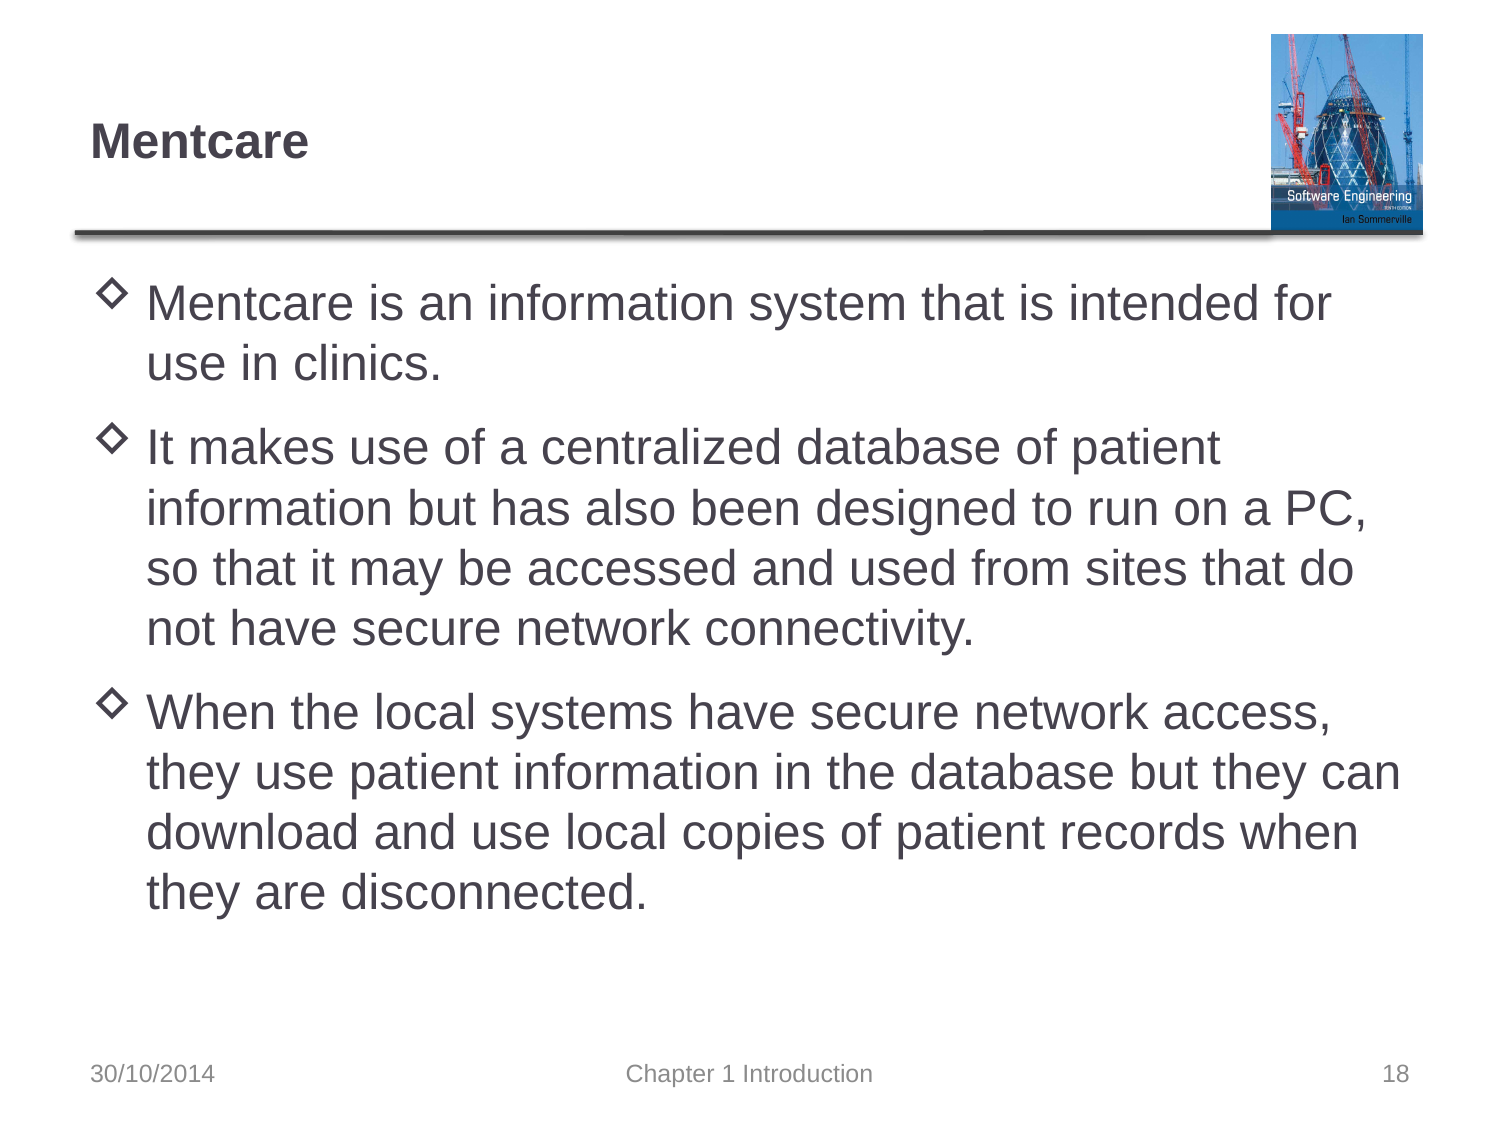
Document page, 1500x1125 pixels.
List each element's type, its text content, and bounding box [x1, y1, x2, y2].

footer Chapter 1 Introduction [512, 1042, 988, 1103]
title Mentcare [74, 44, 1272, 233]
picture [1271, 34, 1423, 230]
slide_number 18 [1074, 1042, 1425, 1103]
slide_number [75, 1042, 425, 1103]
list Mentcare is an information system that is intended for use in clinics. It makes use of a centralized database of patient information but has also been designed to run on a PC, so that it may be accessed and used from sites that do not have secure network connectivity. When the local systems have secure network access, they use patient information in the database but they can download and use local copies of patient records when they are disconnected. [75, 262, 1425, 1005]
